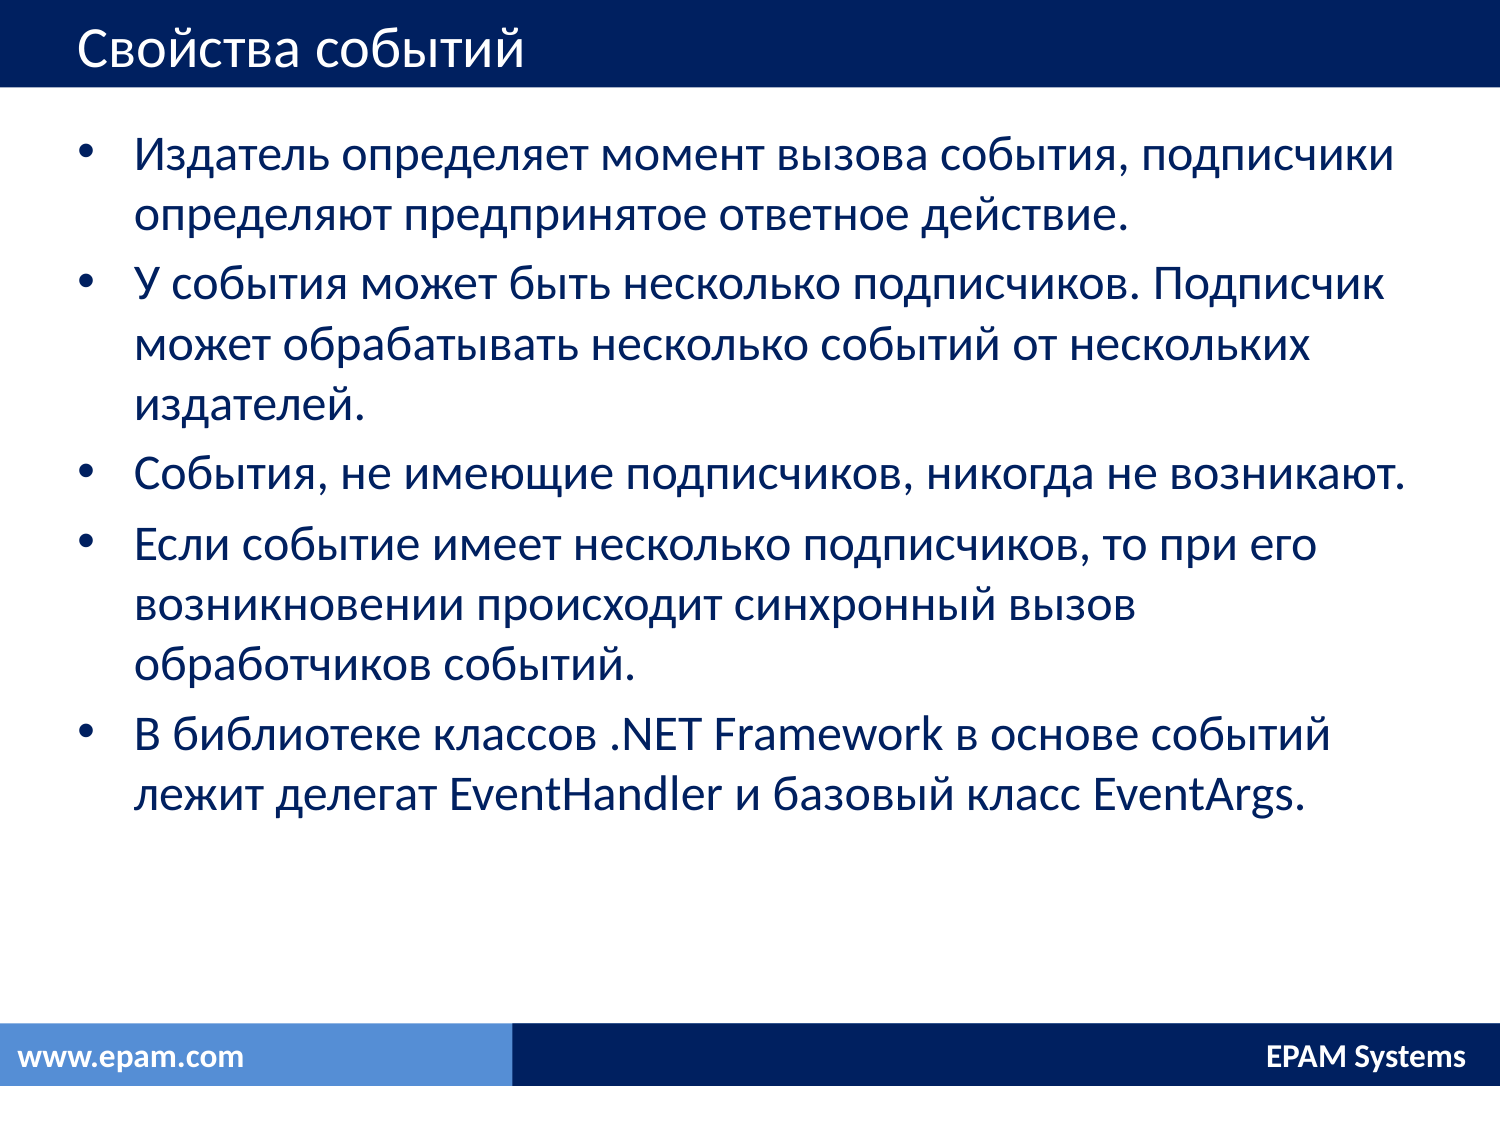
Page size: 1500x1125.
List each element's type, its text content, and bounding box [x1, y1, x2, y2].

title Свойства событий [62, 0, 1438, 88]
list Издатель определяет момент вызова события, подписчики определяют предпринятое ответное действие. У события может быть несколько подписчиков. Подписчик может обрабатывать несколько событий от нескольких издателей. События, не имеющие подписчиков, никогда не возникают. Если событие имеет несколько подписчиков, то при его возникновении происходит синхронный вызов обработчиков событий. В библиотеке классов .NET Framework в основе событий лежит делегат EventHandler и базовый класс EventArgs. [62, 112, 1438, 1000]
